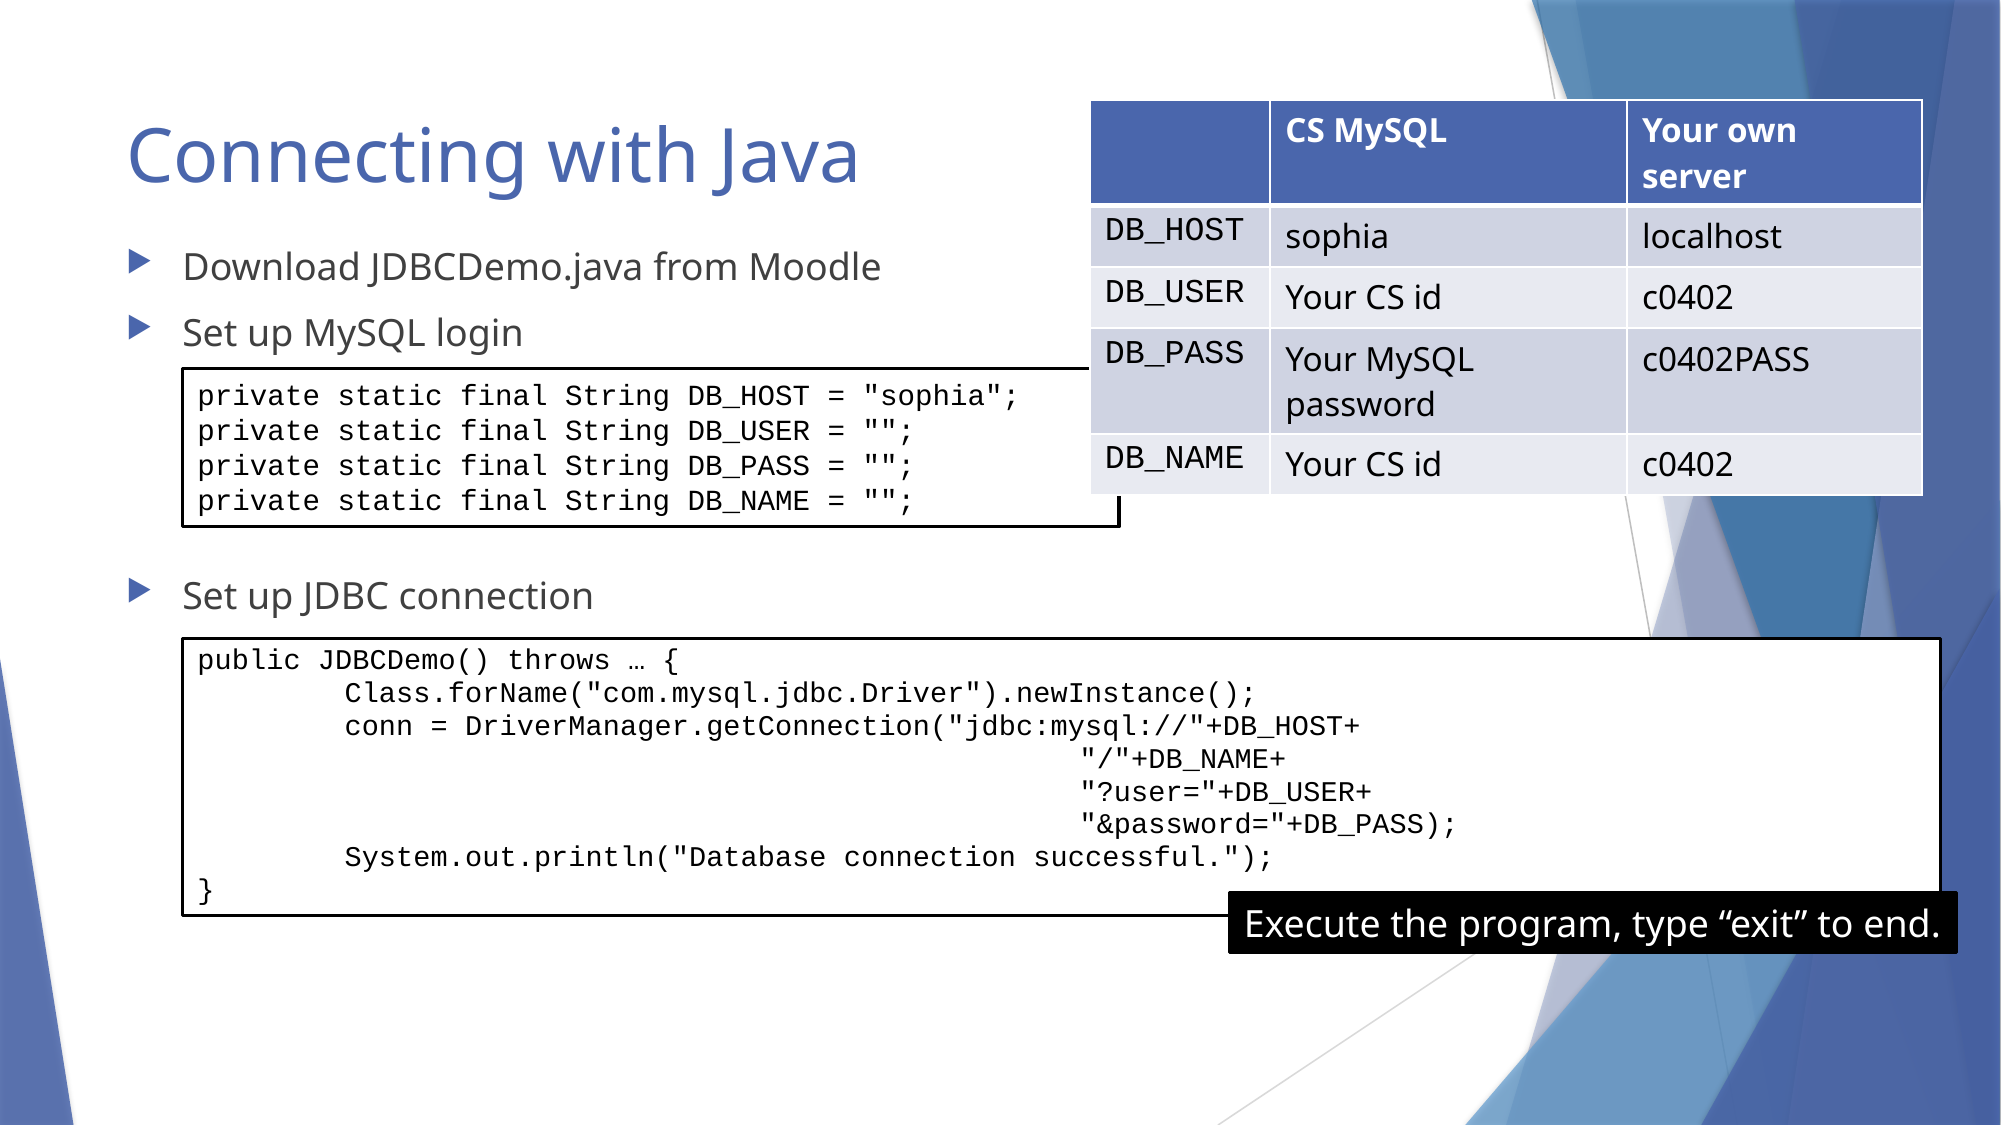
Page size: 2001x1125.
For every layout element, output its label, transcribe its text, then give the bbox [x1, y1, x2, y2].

table_cell Your MySQL password [1271, 329, 1626, 433]
table_cell c0402 [1628, 268, 1921, 327]
table_cell localhost [1628, 208, 1921, 266]
table_cell Your CS id [1271, 435, 1626, 494]
table_cell c0402PASS [1628, 329, 1921, 433]
list Download JDBCDemo.java from Moodle Set up MySQL login Set up JDBC connection [111, 235, 1522, 991]
table_cell c0402 [1628, 435, 1921, 494]
title Connecting with Java [111, 99, 1089, 221]
table_cell DB_PASS [1091, 329, 1269, 433]
table_cell DB_NAME [1091, 435, 1269, 494]
table_cell sophia [1271, 208, 1626, 266]
table_header Your own server [1628, 101, 1921, 203]
text_box private static final String DB_HOST = "sophia"; private static final String DB_USER = ""; private static final String DB_PASS = ""; private static final String DB_NAME = ""; [181, 367, 1121, 528]
table_header CS MySQL [1271, 101, 1626, 203]
table_cell Your CS id [1271, 268, 1626, 327]
text_box public JDBCDemo() throws … { Class.forName("com.mysql.jdbc.Driver").newInstance(); conn = DriverManager.getConnection("jdbc:mysql://"+DB_HOST+ "/"+DB_NAME+ "?user="+DB_USER+ "&password="+DB_PASS); System.out.println("Database connection successful."); } [181, 637, 1942, 917]
table_cell DB_HOST [1091, 208, 1269, 266]
text_box Execute the program, type “exit” to end. [1228, 891, 1958, 954]
table_header [1091, 101, 1269, 203]
table_cell DB_USER [1091, 268, 1269, 327]
